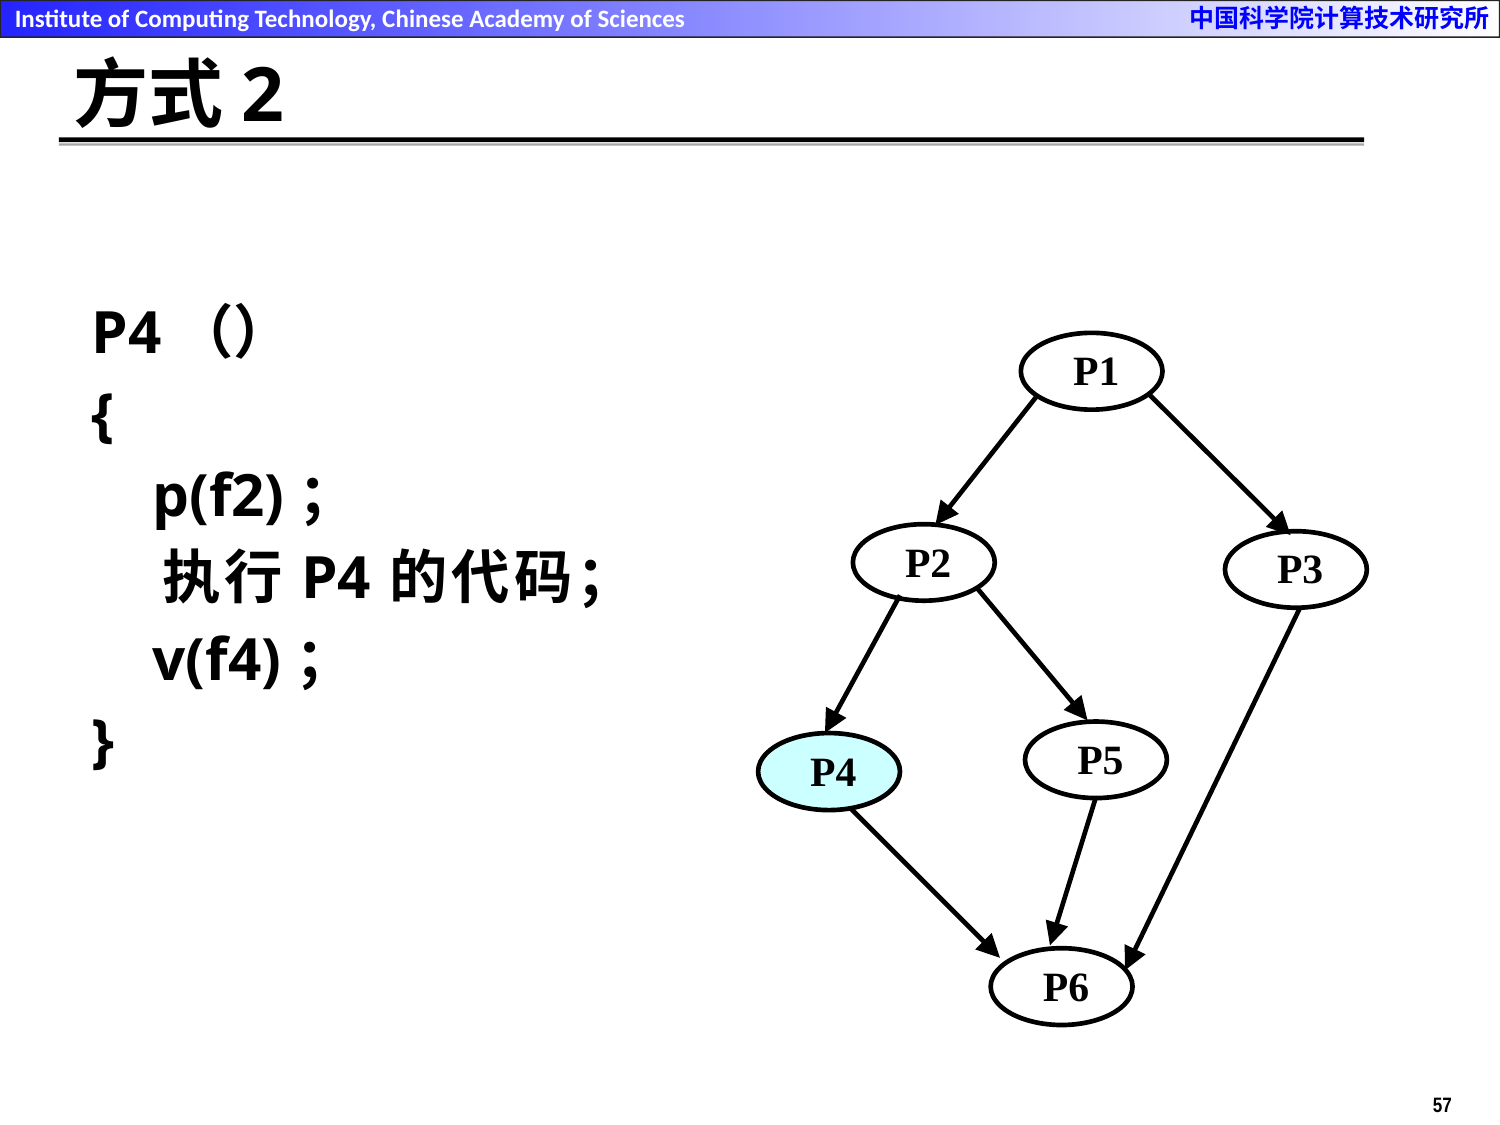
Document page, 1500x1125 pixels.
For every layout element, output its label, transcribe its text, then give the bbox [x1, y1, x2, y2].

text_box P5 [1025, 721, 1167, 799]
text_box [1149, 395, 1291, 536]
text_box P6 [990, 948, 1133, 1026]
text_box b [415, 2, 419, 13]
text_box [615, 26, 619, 36]
text_box [1046, 798, 1096, 946]
text_box P1 [1020, 332, 1163, 410]
text_box P3 [515, 2, 519, 36]
text_box [825, 595, 901, 733]
text_box [935, 395, 1038, 526]
text_box P2 [852, 524, 995, 601]
text_box P3 [1224, 531, 1367, 608]
text_box [615, 2, 619, 16]
text_box P4 [758, 733, 901, 811]
text_box [976, 587, 1088, 721]
text_box [1124, 607, 1301, 971]
title 方式2 [58, 49, 1361, 135]
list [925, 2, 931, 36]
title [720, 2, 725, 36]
text_box b [415, 16, 419, 36]
text_box P4（） { p(f2)； 执行P4的代码； v(f4)； } [76, 287, 592, 834]
text_box [849, 807, 1000, 958]
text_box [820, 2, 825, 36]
